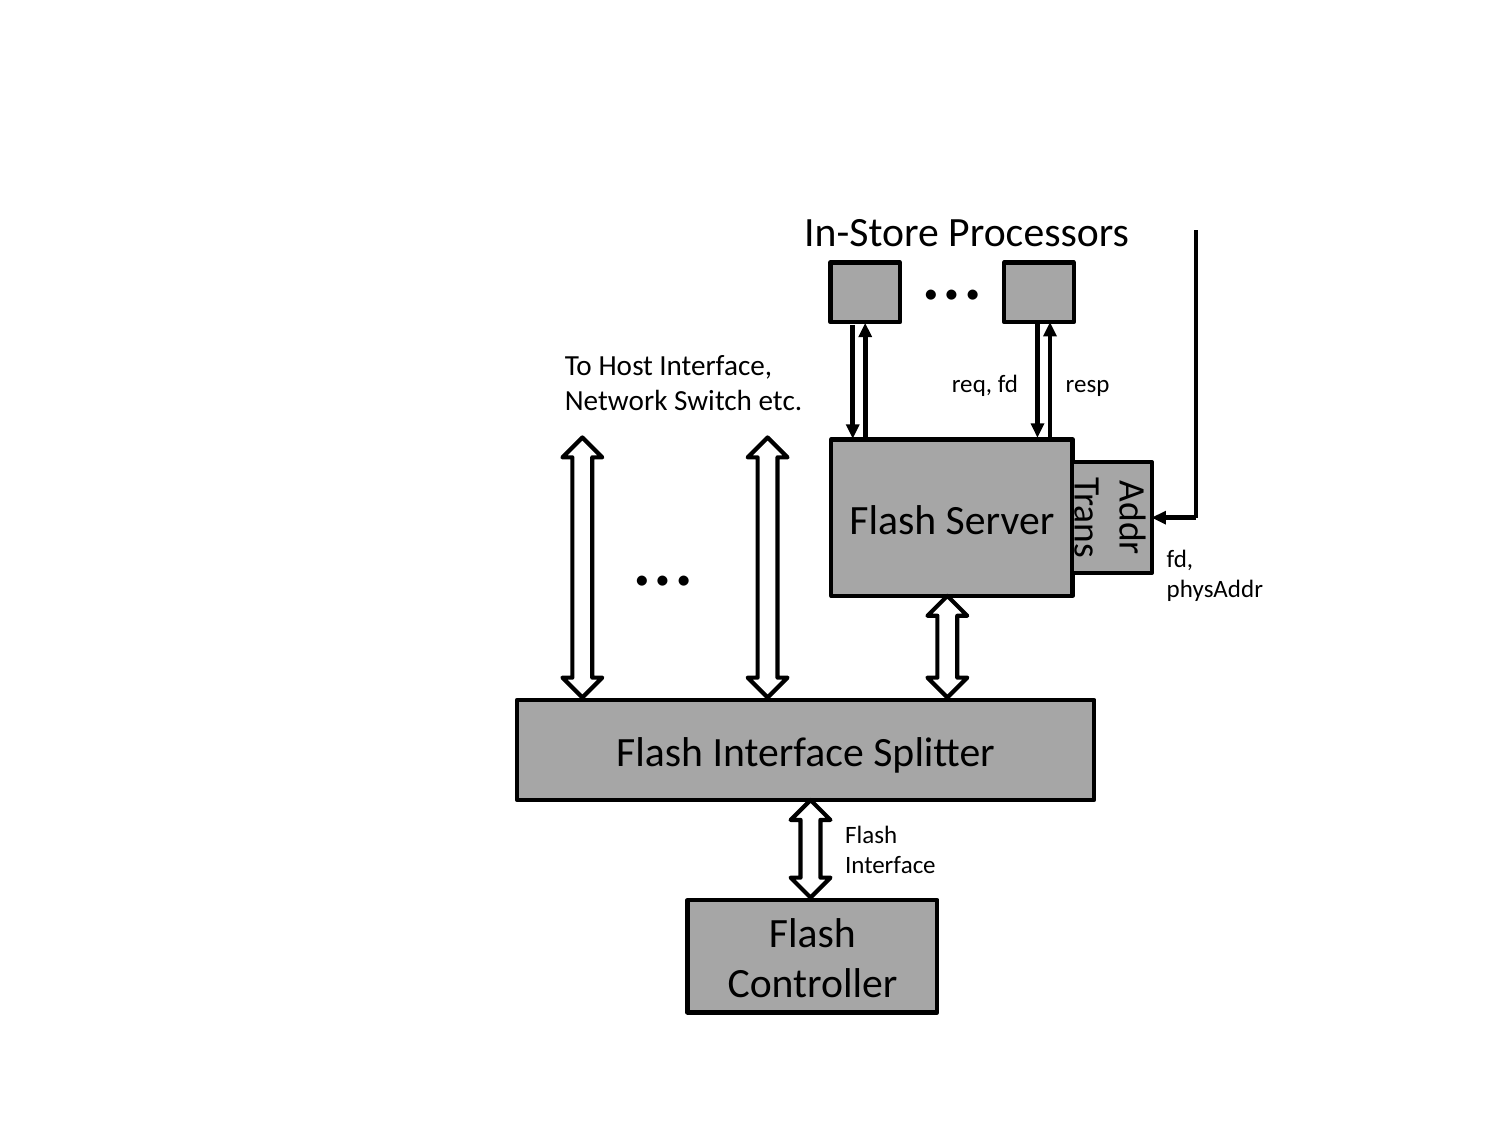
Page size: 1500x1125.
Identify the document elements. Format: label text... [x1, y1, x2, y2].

text_box Flash Interface Splitter [515, 698, 1096, 802]
text_box … [620, 494, 713, 610]
text_box req, fd [937, 360, 1033, 405]
text_box [560, 435, 605, 700]
text_box [1002, 260, 1076, 324]
text_box In-Store Processors [789, 196, 1144, 262]
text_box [831, 439, 1153, 597]
text_box fd, physAddr [1151, 534, 1290, 610]
text_box [788, 797, 830, 900]
text_box … [908, 208, 1001, 324]
text_box To Host Interface, Network Switch etc. [549, 339, 842, 424]
text_box Flash Interface [830, 810, 968, 886]
text_box [745, 435, 790, 700]
text_box Flash Controller [685, 898, 939, 1015]
text_box [828, 260, 902, 324]
text_box [925, 605, 970, 700]
text_box resp [1054, 360, 1125, 405]
